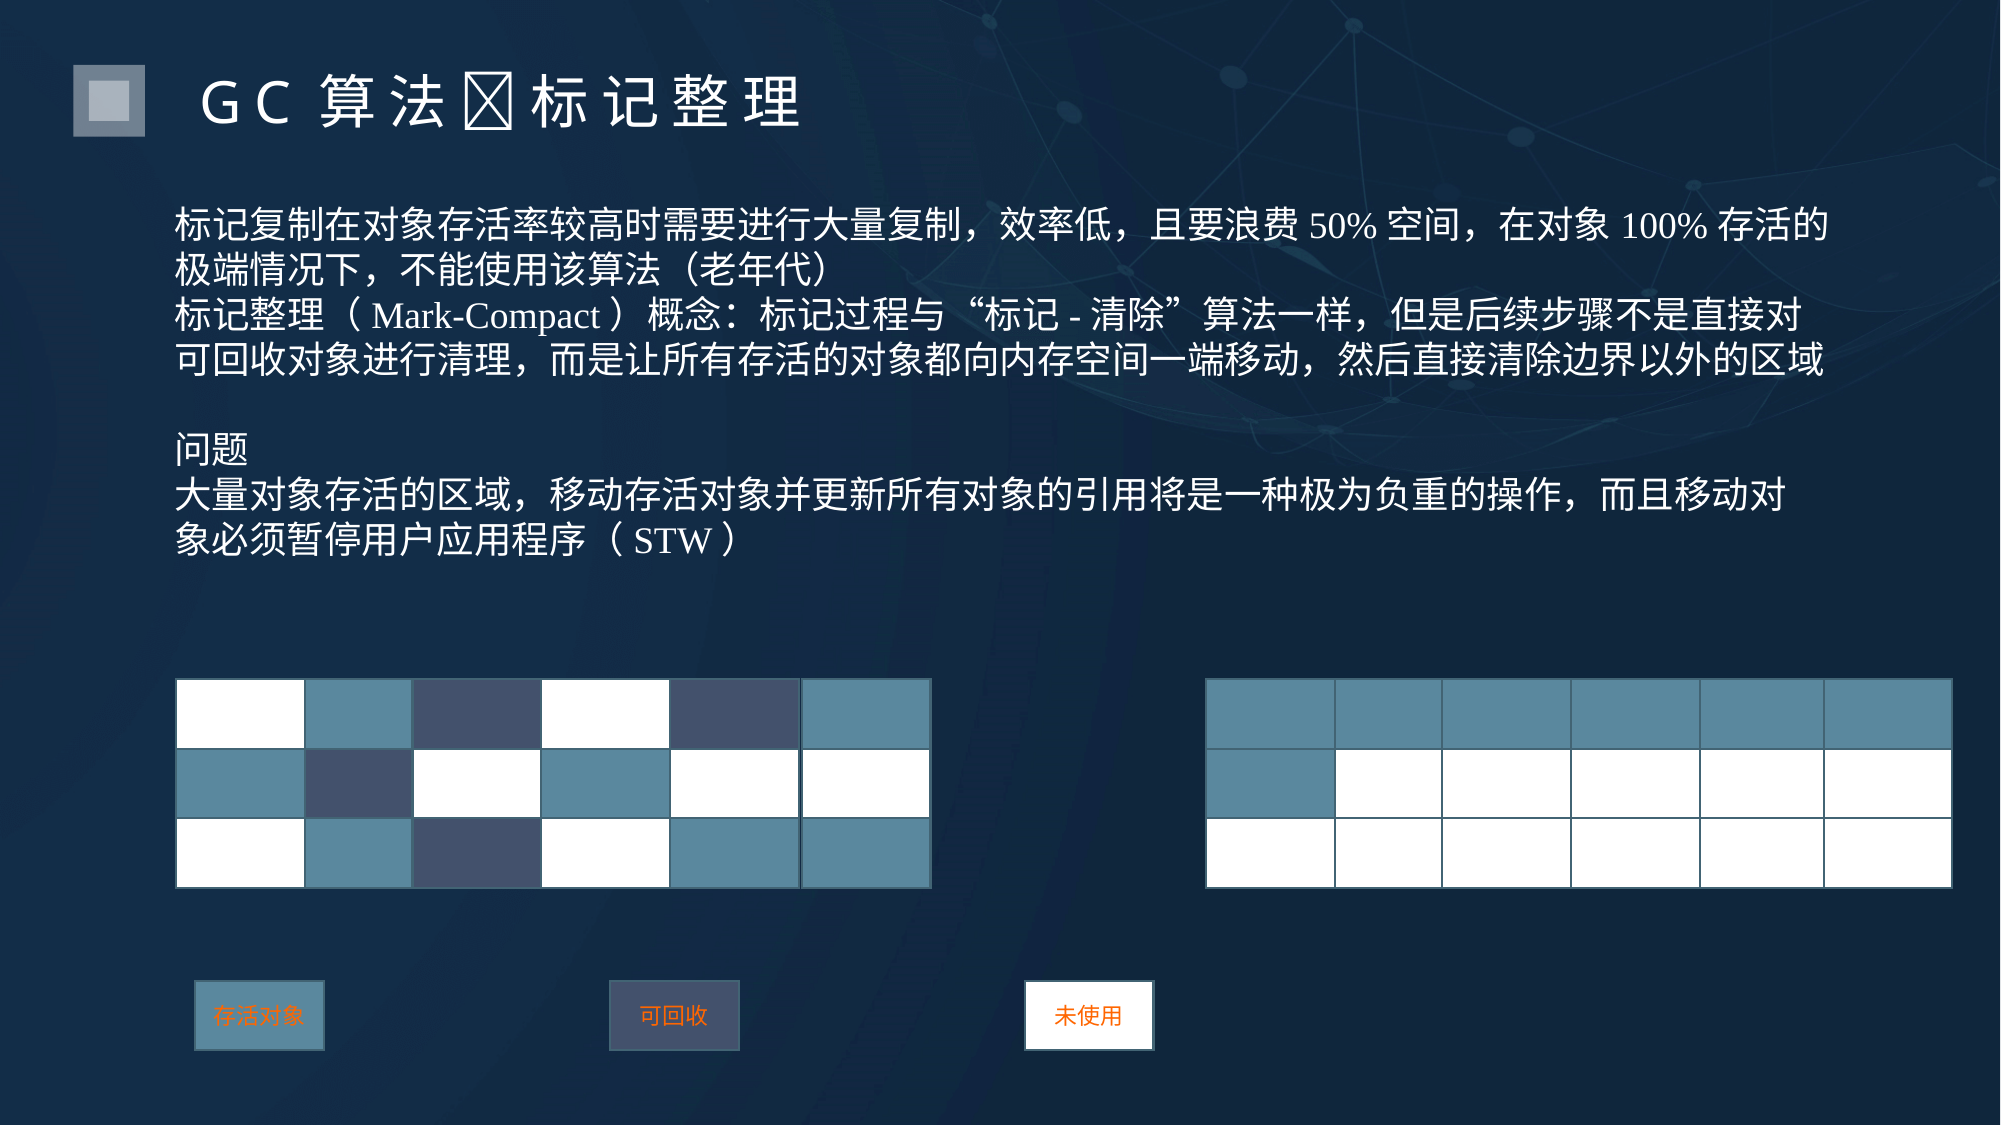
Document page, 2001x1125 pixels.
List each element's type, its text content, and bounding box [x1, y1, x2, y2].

text_box GC算法标记整理 [185, 57, 913, 143]
text_box [1823, 678, 1953, 748]
text_box [411, 678, 540, 748]
text_box 存活对象 [194, 980, 325, 1051]
text_box [1205, 748, 1334, 819]
text_box 未使用 [1024, 980, 1155, 1051]
text_box [1699, 819, 1823, 889]
text_box [801, 819, 932, 889]
text_box [304, 678, 411, 748]
text_box [411, 819, 540, 889]
text_box 问题 大量对象存活的区域，移动存活对象并更新所有对象的引用将是一种极为负重的操作，而且移动对象必须暂停用户应用程序（STW） [159, 418, 1807, 614]
text_box [540, 748, 669, 819]
text_box [175, 748, 304, 819]
text_box [1441, 748, 1570, 819]
text_box [1205, 819, 1334, 889]
text_box [669, 678, 800, 748]
text_box [175, 819, 304, 889]
text_box [1334, 678, 1441, 748]
text_box [1205, 678, 1334, 748]
text_box [1570, 748, 1699, 819]
text_box [304, 748, 411, 819]
text_box [801, 678, 932, 748]
text_box [1699, 678, 1823, 748]
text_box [73, 64, 145, 137]
text_box [540, 678, 669, 748]
text_box [669, 748, 800, 819]
text_box [1441, 678, 1570, 748]
text_box 标记复制在对象存活率较高时需要进行大量复制，效率低，且要浪费50%空间，在对象100%存活的极端情况下，不能使用该算法（老年代） 标记整理（Mark-Compact）概念：标记过程与“标记-清除”算法一样，但是后续步骤不是直接对可回收对象进行清理，而是让所有存活的对象都向内存空间一端移动，然后直接清除边界以外的区域 [160, 193, 1854, 388]
text_box [1823, 748, 1953, 819]
picture [0, 0, 2001, 1125]
text_box [1334, 819, 1441, 889]
text_box [304, 819, 411, 889]
text_box [1441, 819, 1570, 889]
text_box [540, 819, 669, 889]
text_box [669, 819, 800, 889]
text_box [1334, 748, 1441, 819]
text_box [1570, 678, 1699, 748]
text_box [801, 748, 932, 819]
text_box [175, 678, 304, 748]
text_box 可回收 [609, 980, 740, 1051]
text_box [1699, 748, 1823, 819]
text_box [411, 748, 540, 819]
text_box [1823, 819, 1953, 889]
text_box [1570, 819, 1699, 889]
